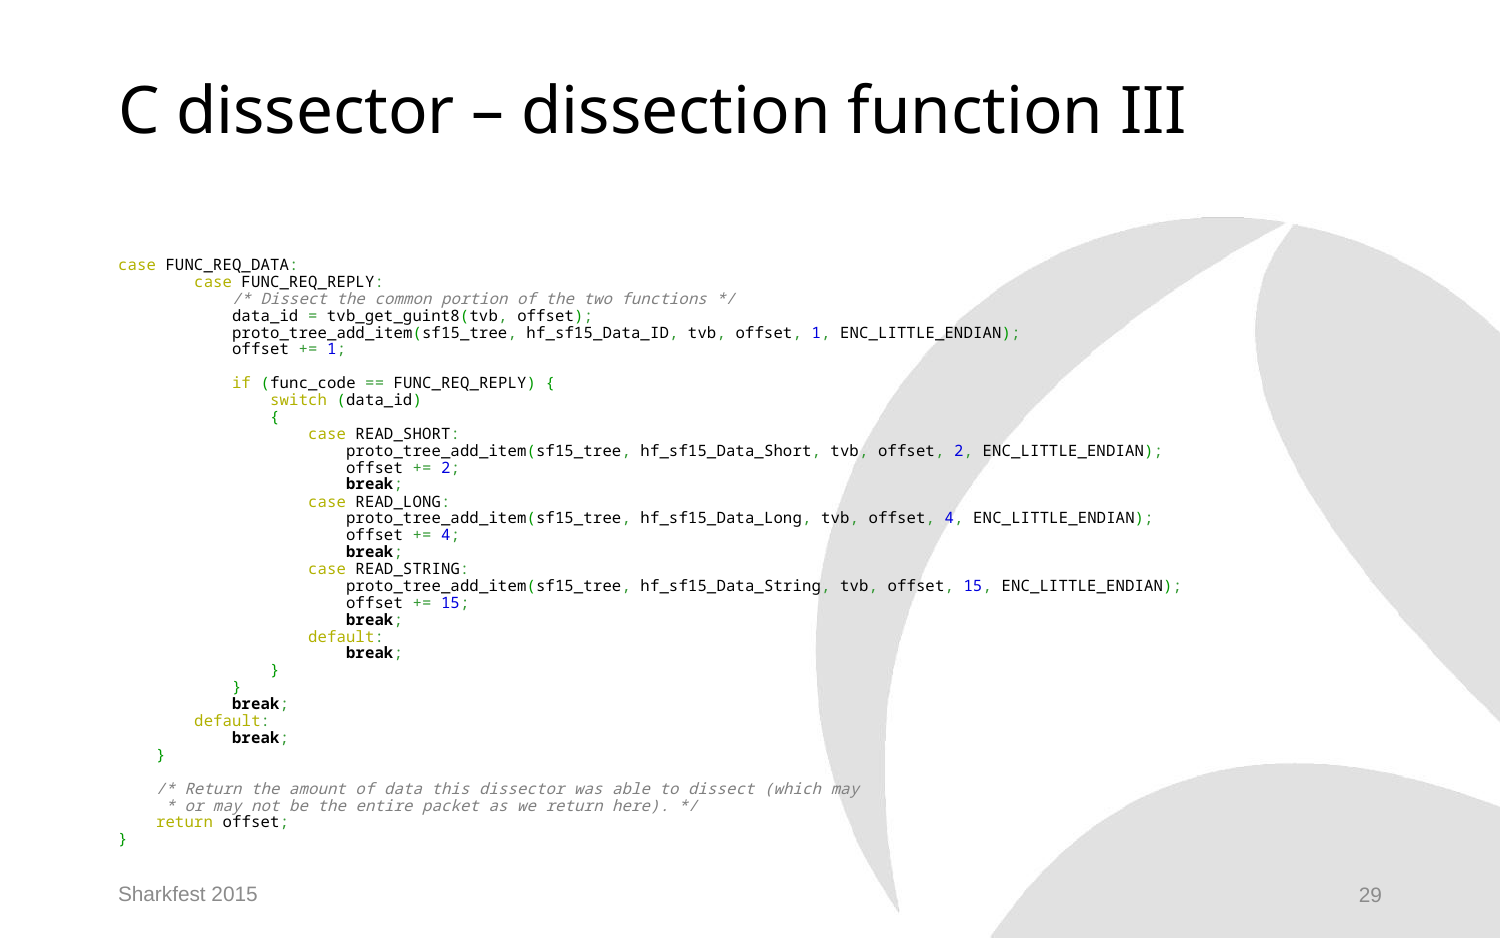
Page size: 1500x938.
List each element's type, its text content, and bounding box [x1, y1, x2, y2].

picture [0, 0, 1500, 938]
list case FUNC_REQ_DATA: case FUNC_REQ_REPLY: /* Dissect the common portion of the two functions */ data_id = tvb_get_guint8(tvb, offset); proto_tree_add_item(sf15_tree, hf_sf15_Data_ID, tvb, offset, 1, ENC_LITTLE_ENDIAN); offset += 1; if (func_code == FUNC_REQ_REPLY) { switch (data_id) { case READ_SHORT: proto_tree_add_item(sf15_tree, hf_sf15_Data_Short, tvb, offset, 2, ENC_LITTLE_ENDIAN); offset += 2; break; case READ_LONG: proto_tree_add_item(sf15_tree, hf_sf15_Data_Long, tvb, offset, 4, ENC_LITTLE_ENDIAN); offset += 4; break; case READ_STRING: proto_tree_add_item(sf15_tree, hf_sf15_Data_String, tvb, offset, 15, ENC_LITTLE_ENDIAN); offset += 15; break; default: break; } } break; default: break; } /* Return the amount of data this dissector was able to dissect (which may * or may not be the entire packet as we return here). */ return offset; } [103, 249, 1397, 845]
slide_number 29 [1059, 868, 1397, 919]
title C dissector – dissection function III [103, 43, 1348, 181]
footer Sharkfest 2015 [103, 868, 610, 918]
